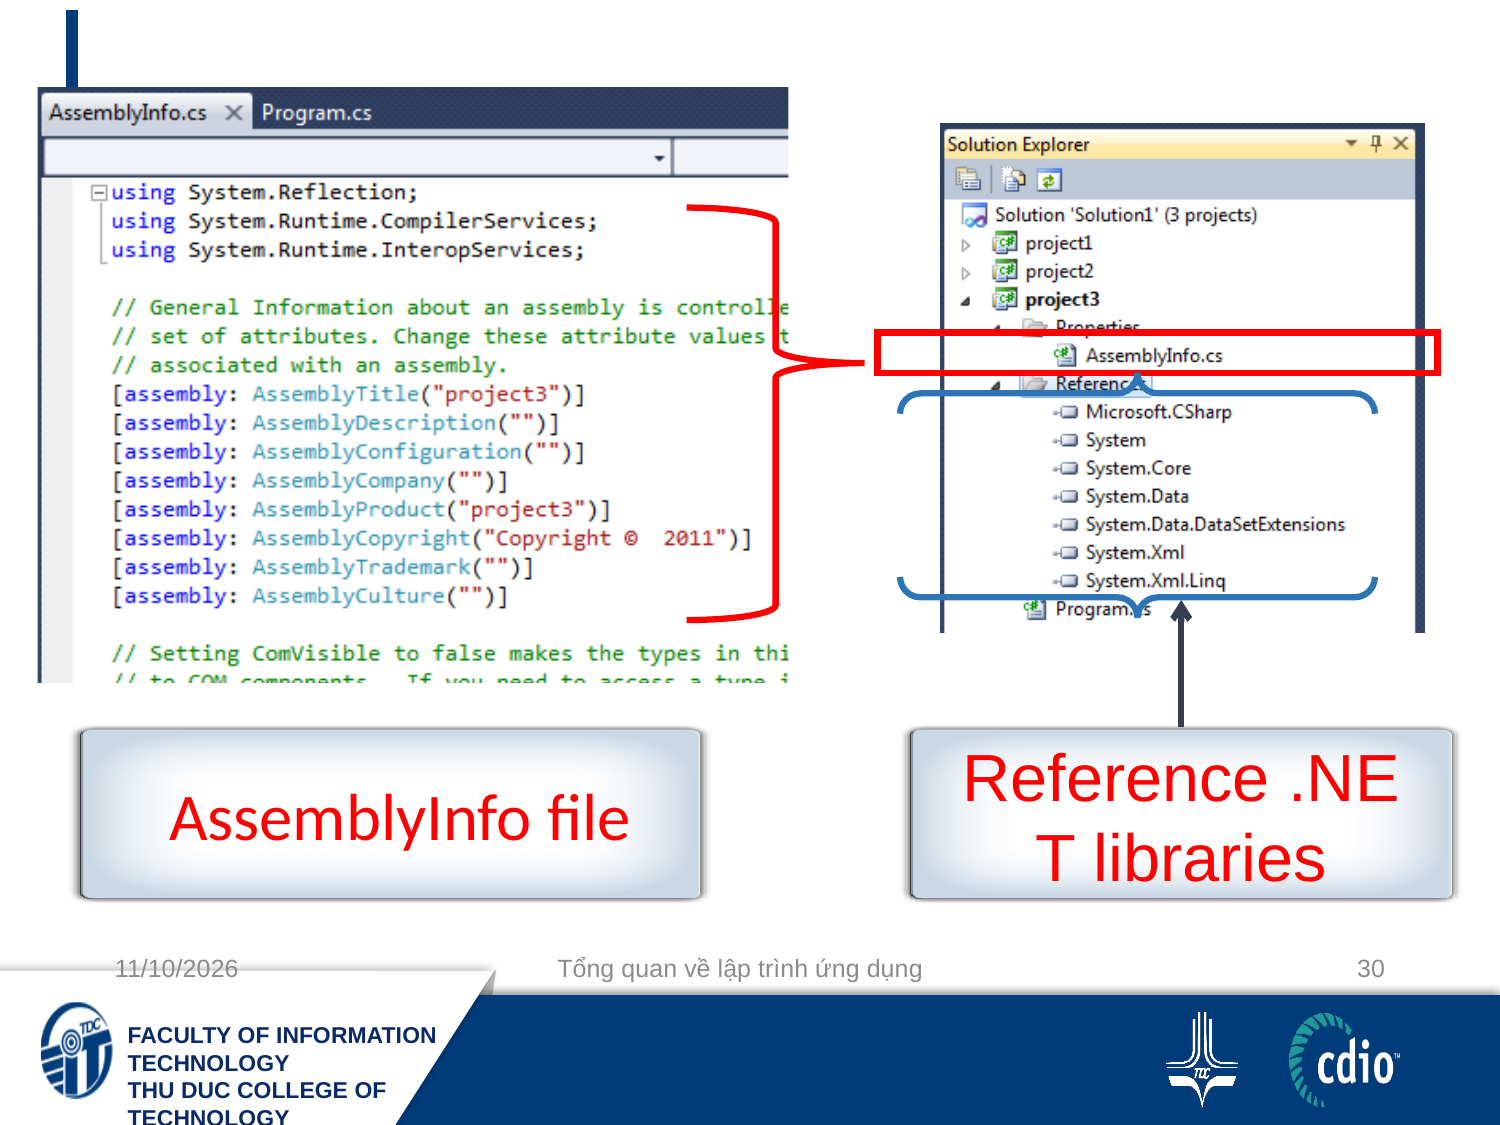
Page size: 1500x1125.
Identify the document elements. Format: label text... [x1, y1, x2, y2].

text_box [899, 373, 1463, 904]
slide_number 30 [1062, 937, 1400, 998]
picture [318, 1090, 327, 1096]
picture [1166, 1012, 1238, 1109]
picture [41, 1001, 340, 1099]
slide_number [99, 937, 438, 998]
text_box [37, 87, 1438, 904]
picture [257, 1090, 266, 1096]
picture [163, 1090, 170, 1096]
footer Tổng quan về lập trình ứng dụng [487, 937, 994, 998]
picture [1289, 1013, 1400, 1107]
picture [202, 1090, 209, 1096]
